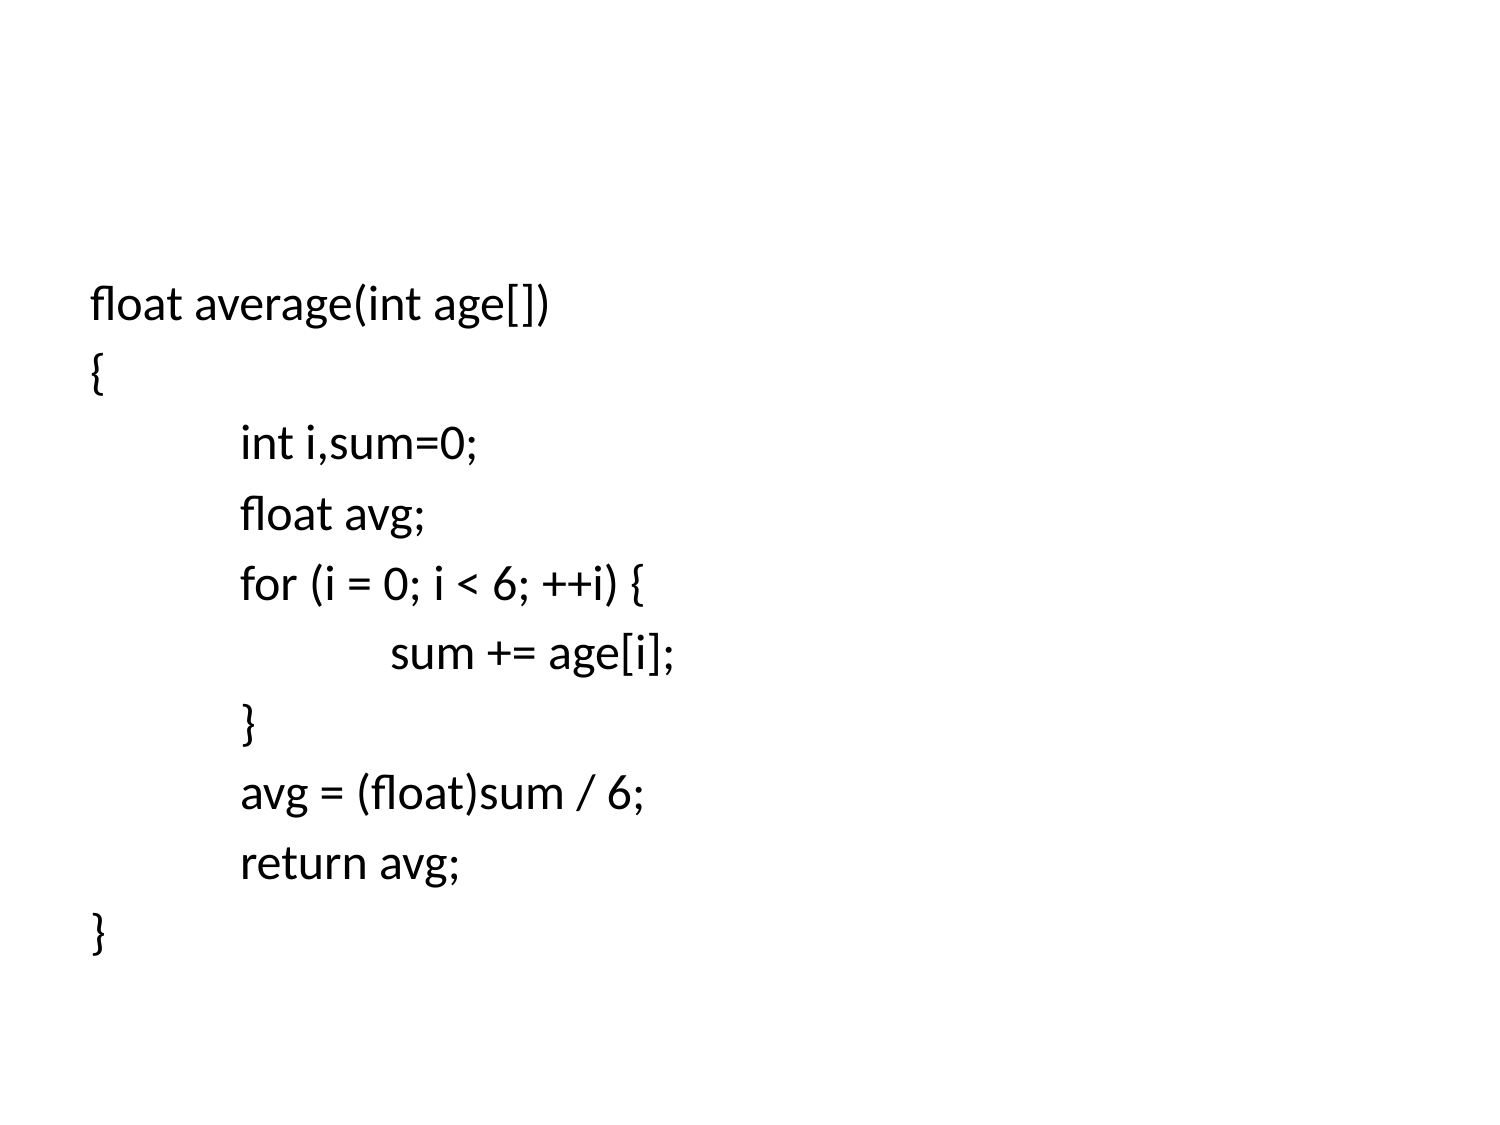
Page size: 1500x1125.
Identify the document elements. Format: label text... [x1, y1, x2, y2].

list float average(int age[]) { int i,sum=0; float avg; for (i = 0; i < 6; ++i) { sum += age[i]; } avg = (float)sum / 6; return avg; } [75, 262, 1425, 1005]
